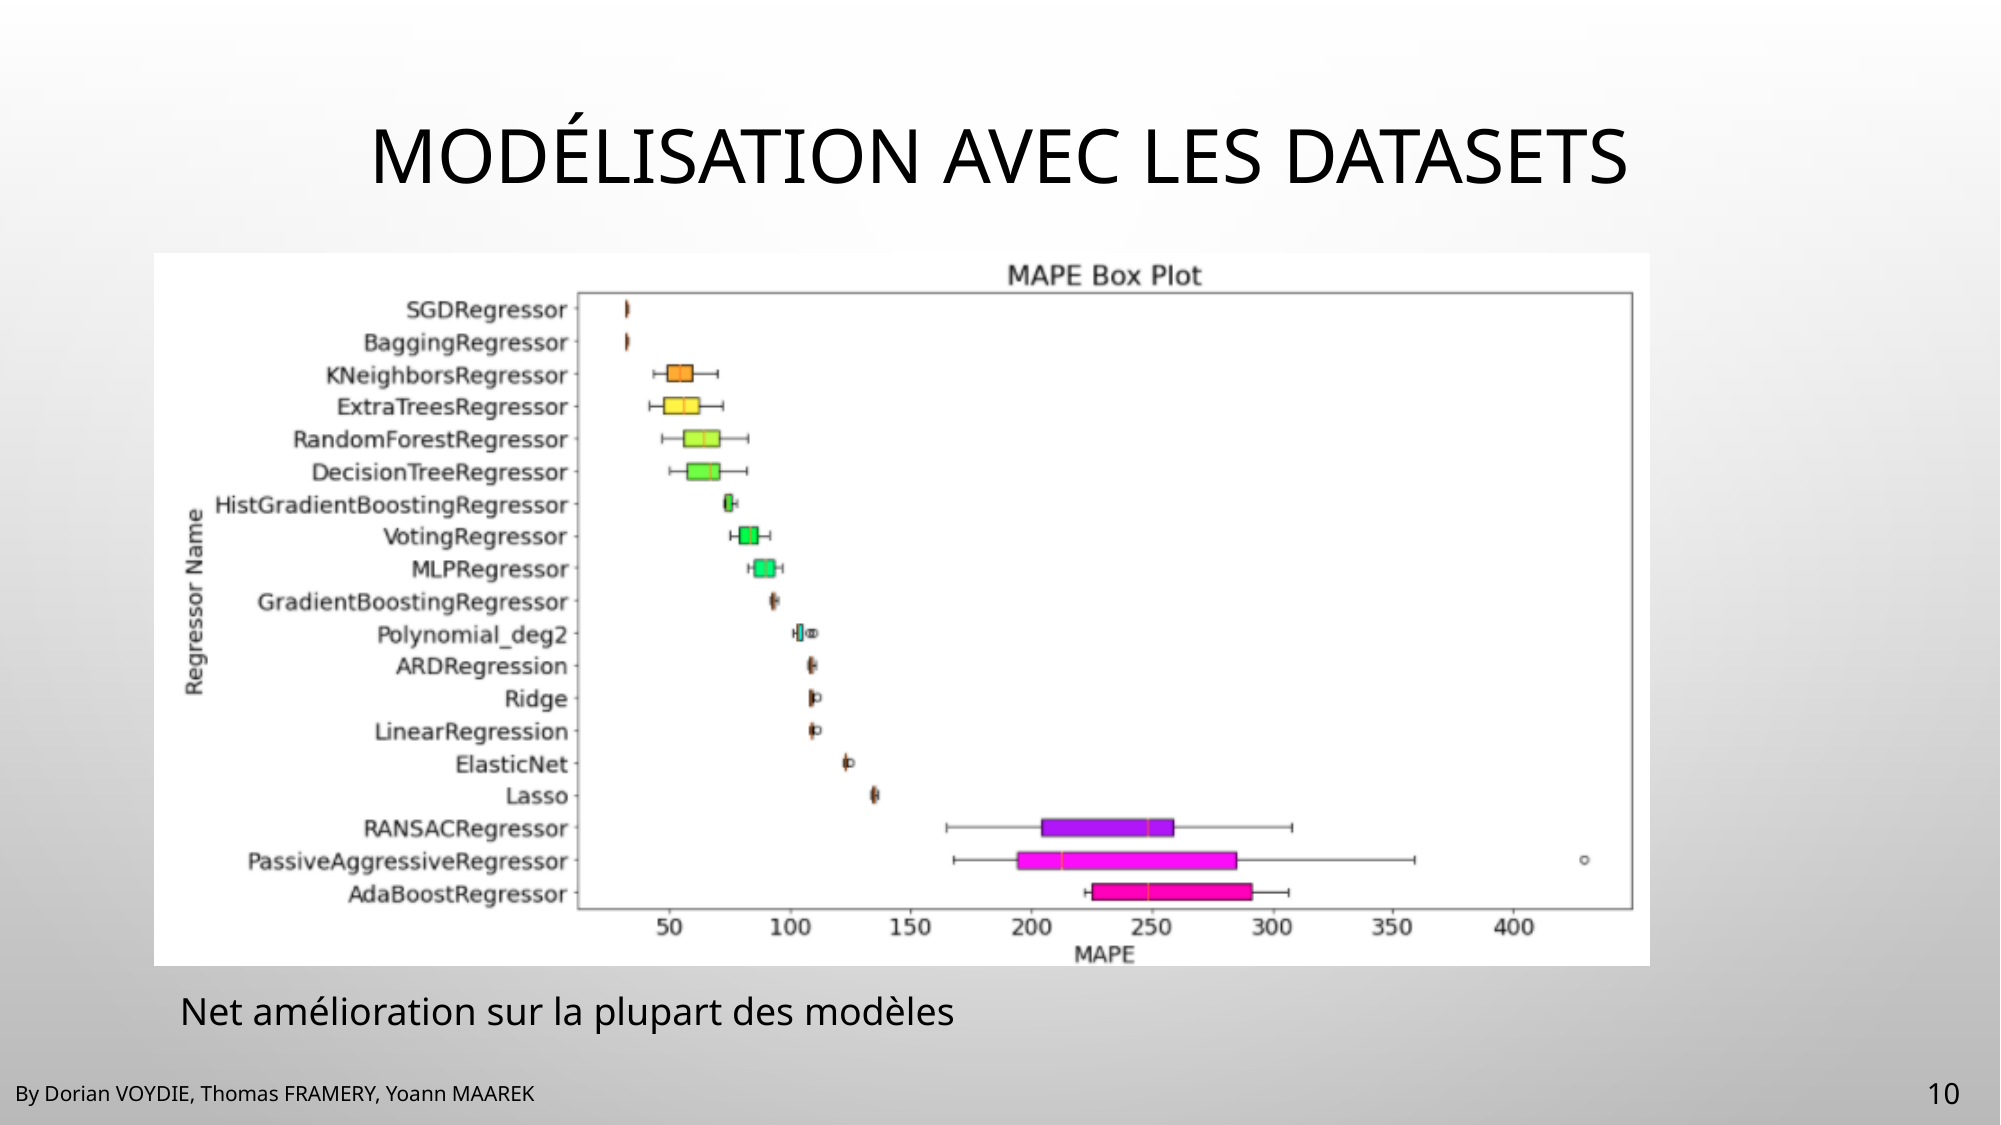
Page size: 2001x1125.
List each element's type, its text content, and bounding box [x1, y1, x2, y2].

footer By Dorian VOYDIE, Thomas FRAMERY, Yoann MAAREK [0, 1065, 1095, 1125]
text_box Net amélioration sur la plupart des modèles [165, 980, 1604, 1040]
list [154, 253, 1650, 966]
slide_number 10 [1850, 1065, 1976, 1125]
picture [0, 0, 2000, 1125]
title Modélisation avec les Datasets [149, 28, 1851, 291]
